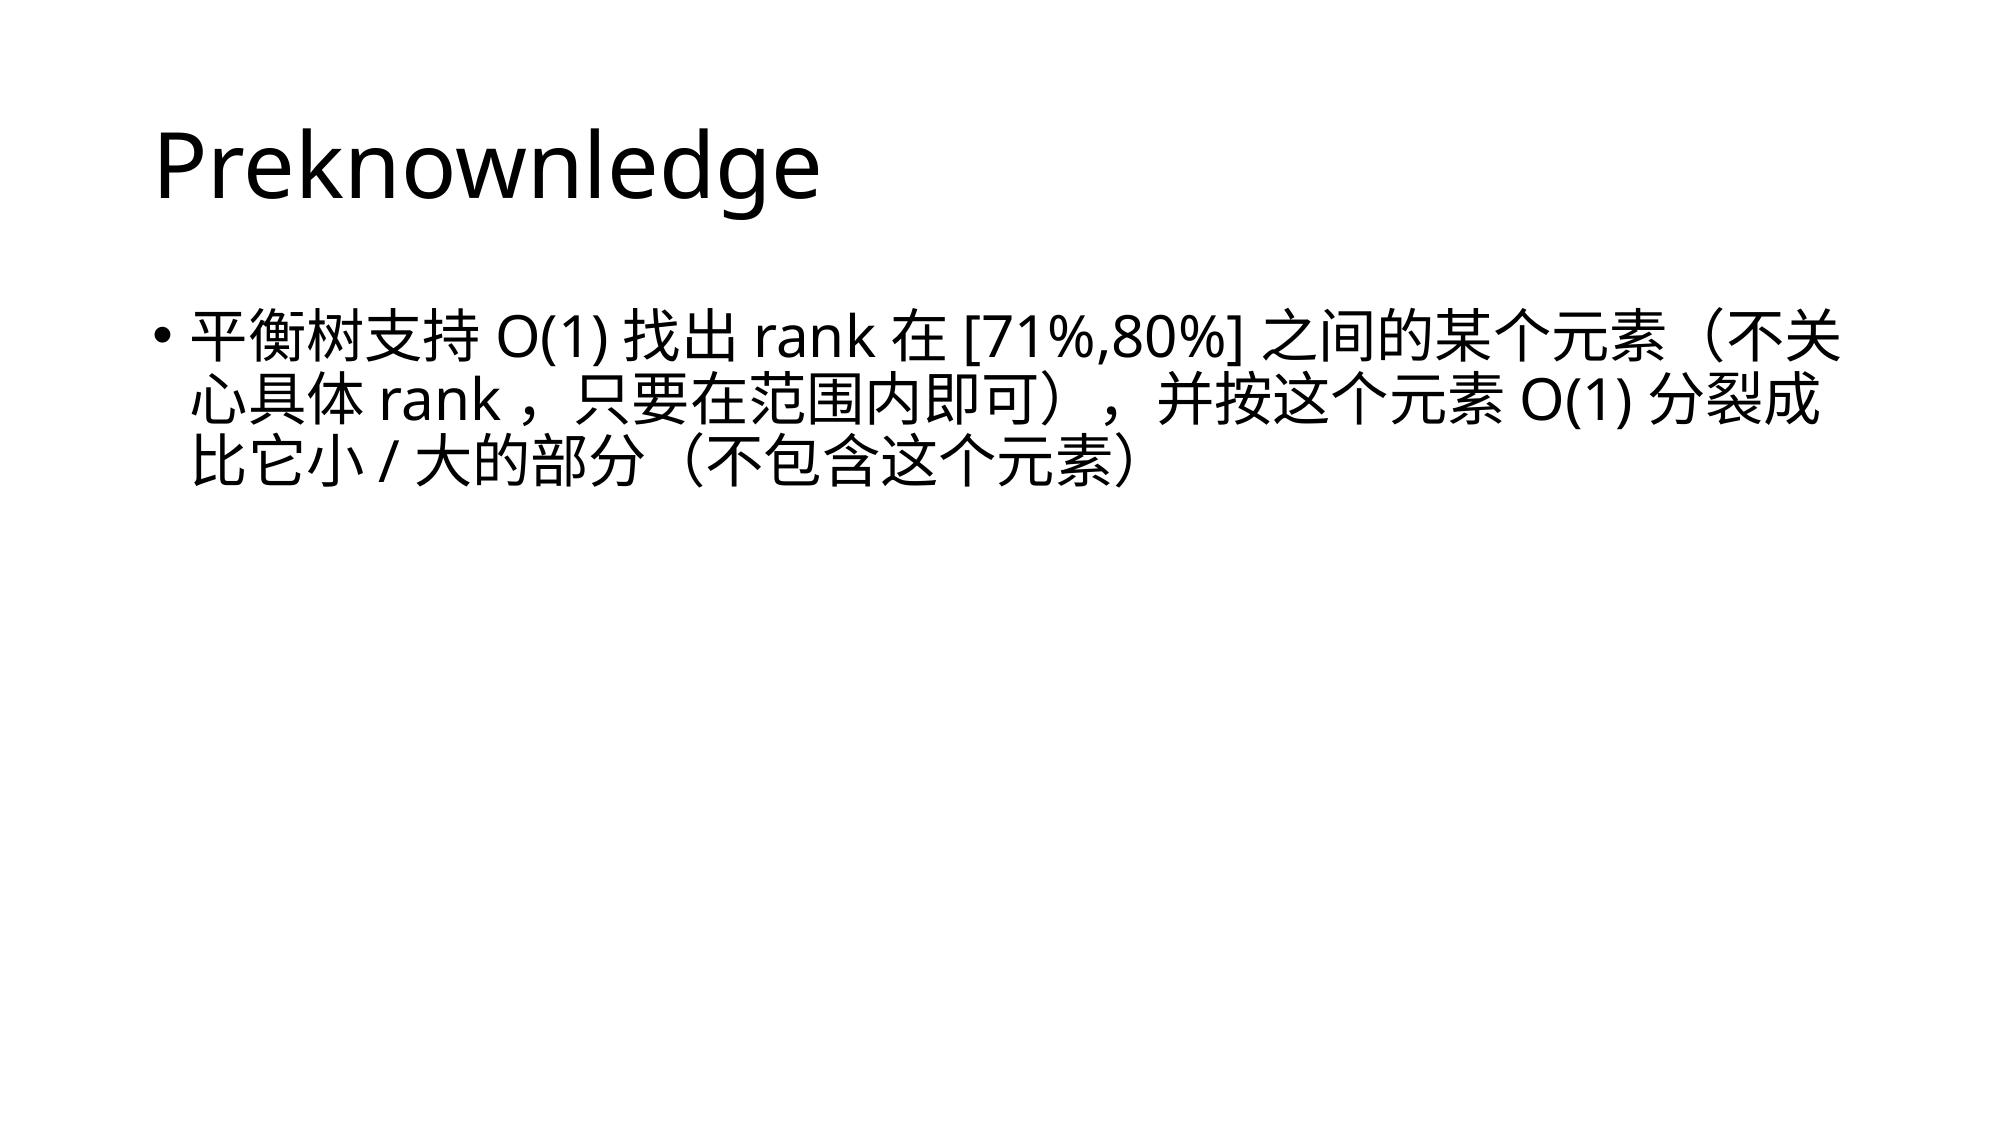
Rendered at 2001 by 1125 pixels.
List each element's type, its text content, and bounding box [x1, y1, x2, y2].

title Preknownledge [137, 59, 1863, 278]
list 平衡树支持O(1)找出rank在[71%,80%]之间的某个元素（不关心具体rank，只要在范围内即可），并按这个元素O(1)分裂成比它小/大的部分（不包含这个元素） [137, 299, 1863, 1014]
